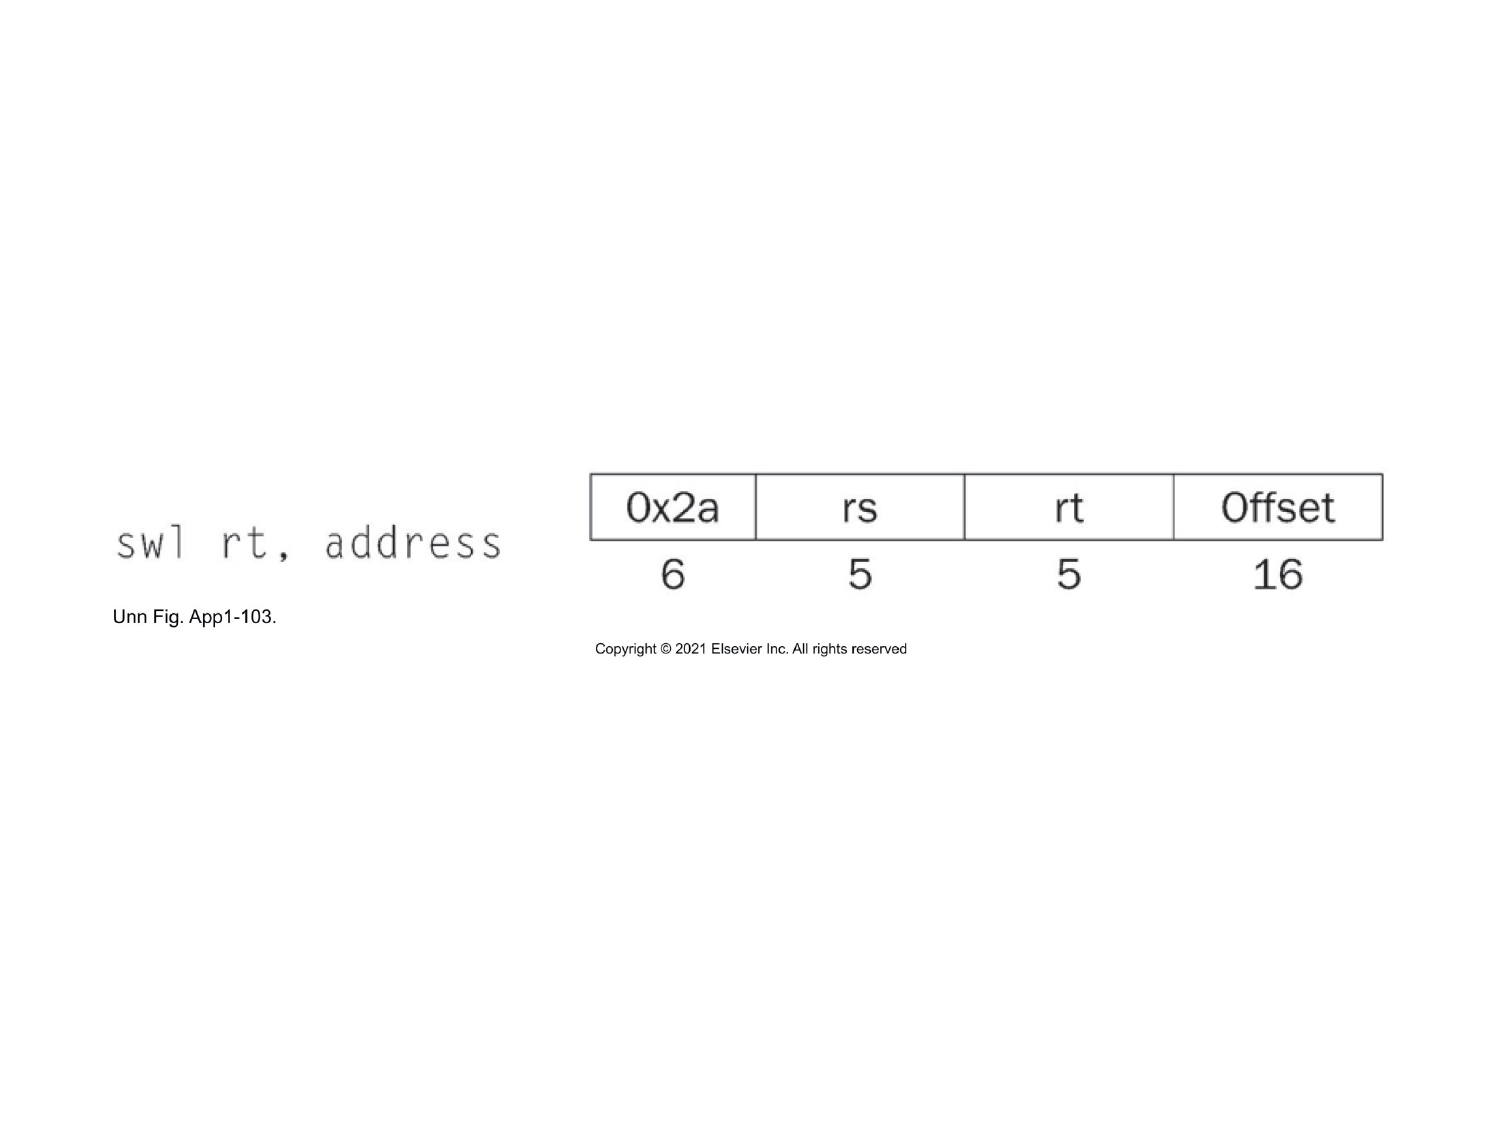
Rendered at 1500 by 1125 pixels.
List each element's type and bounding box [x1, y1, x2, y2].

picture [112, 467, 1388, 658]
